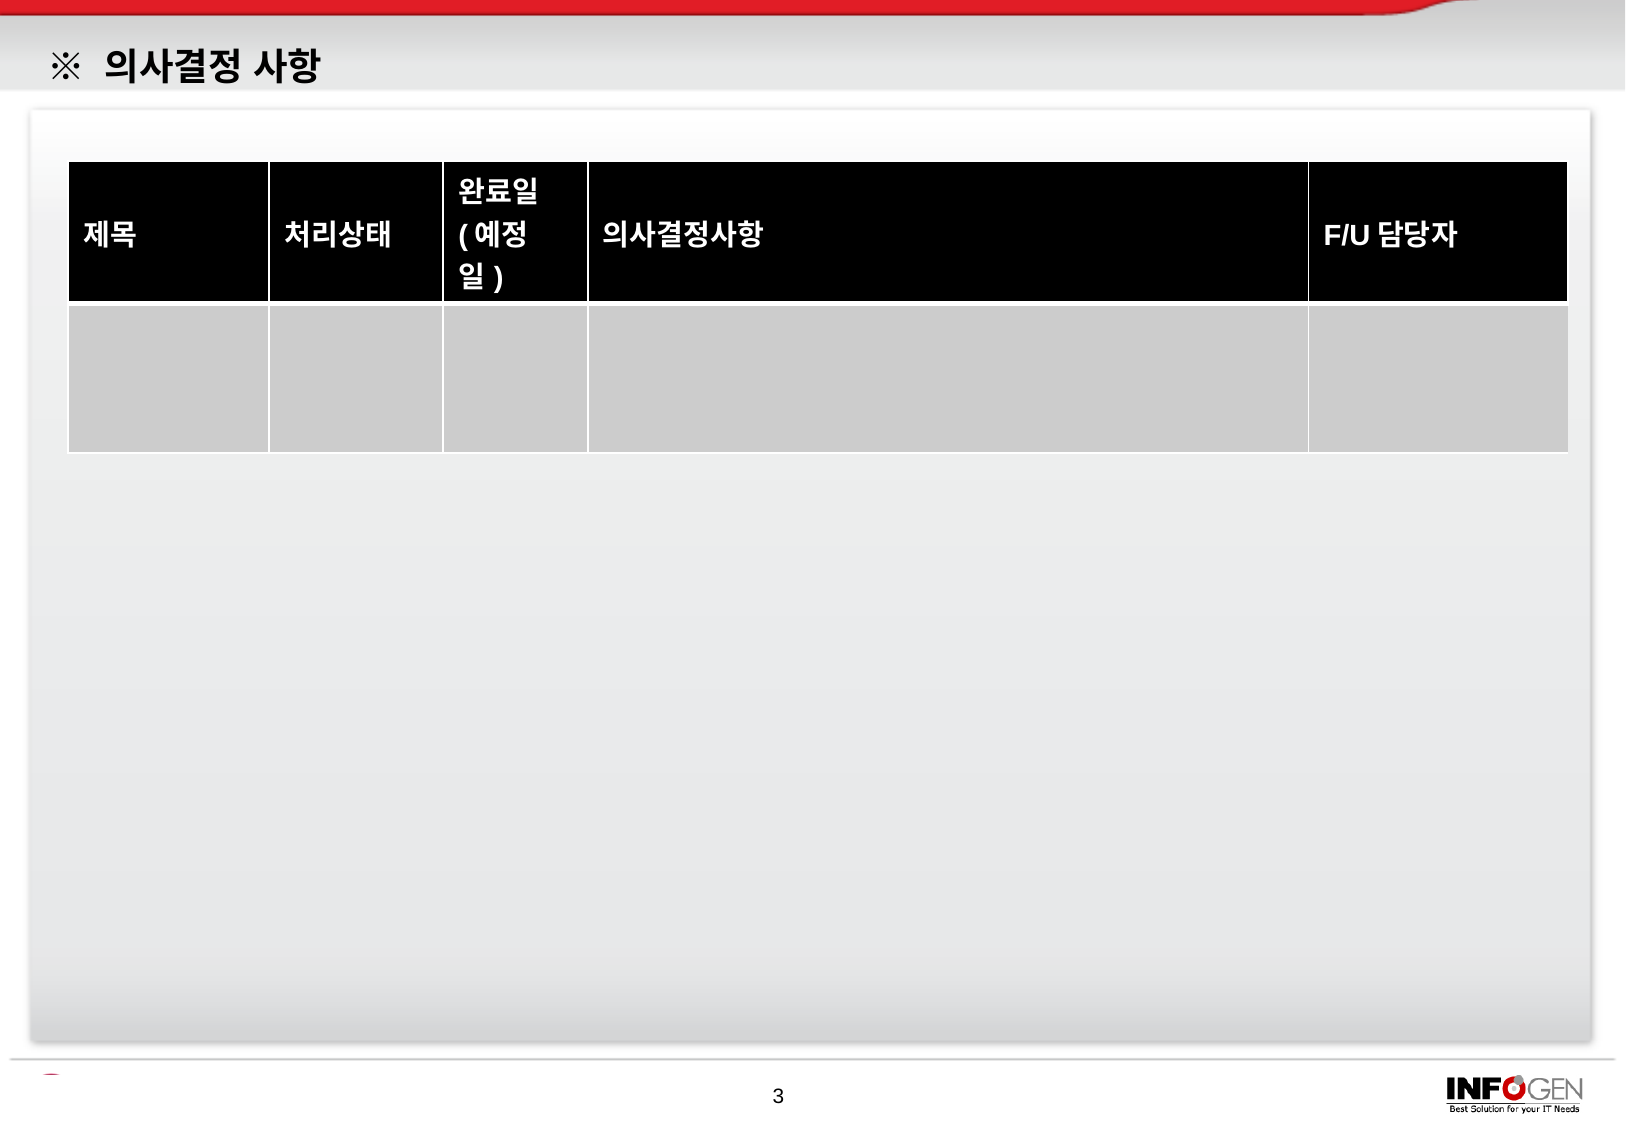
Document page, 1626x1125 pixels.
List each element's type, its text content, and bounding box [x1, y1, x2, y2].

table_cell [69, 306, 268, 452]
table_header 완료일(예정일) [444, 162, 587, 301]
table_cell [270, 306, 442, 452]
table_cell [444, 306, 587, 452]
table_cell [1309, 306, 1568, 452]
table_header 처리상태 [270, 162, 442, 301]
picture [0, 0, 1626, 1125]
table_cell [589, 306, 1308, 452]
table_header 의사결정사항 [589, 162, 1308, 301]
table_header F/U담당자 [1309, 162, 1567, 301]
table_header 제목 [69, 162, 268, 301]
title ※ 의사결정 사항 [32, 18, 1496, 112]
